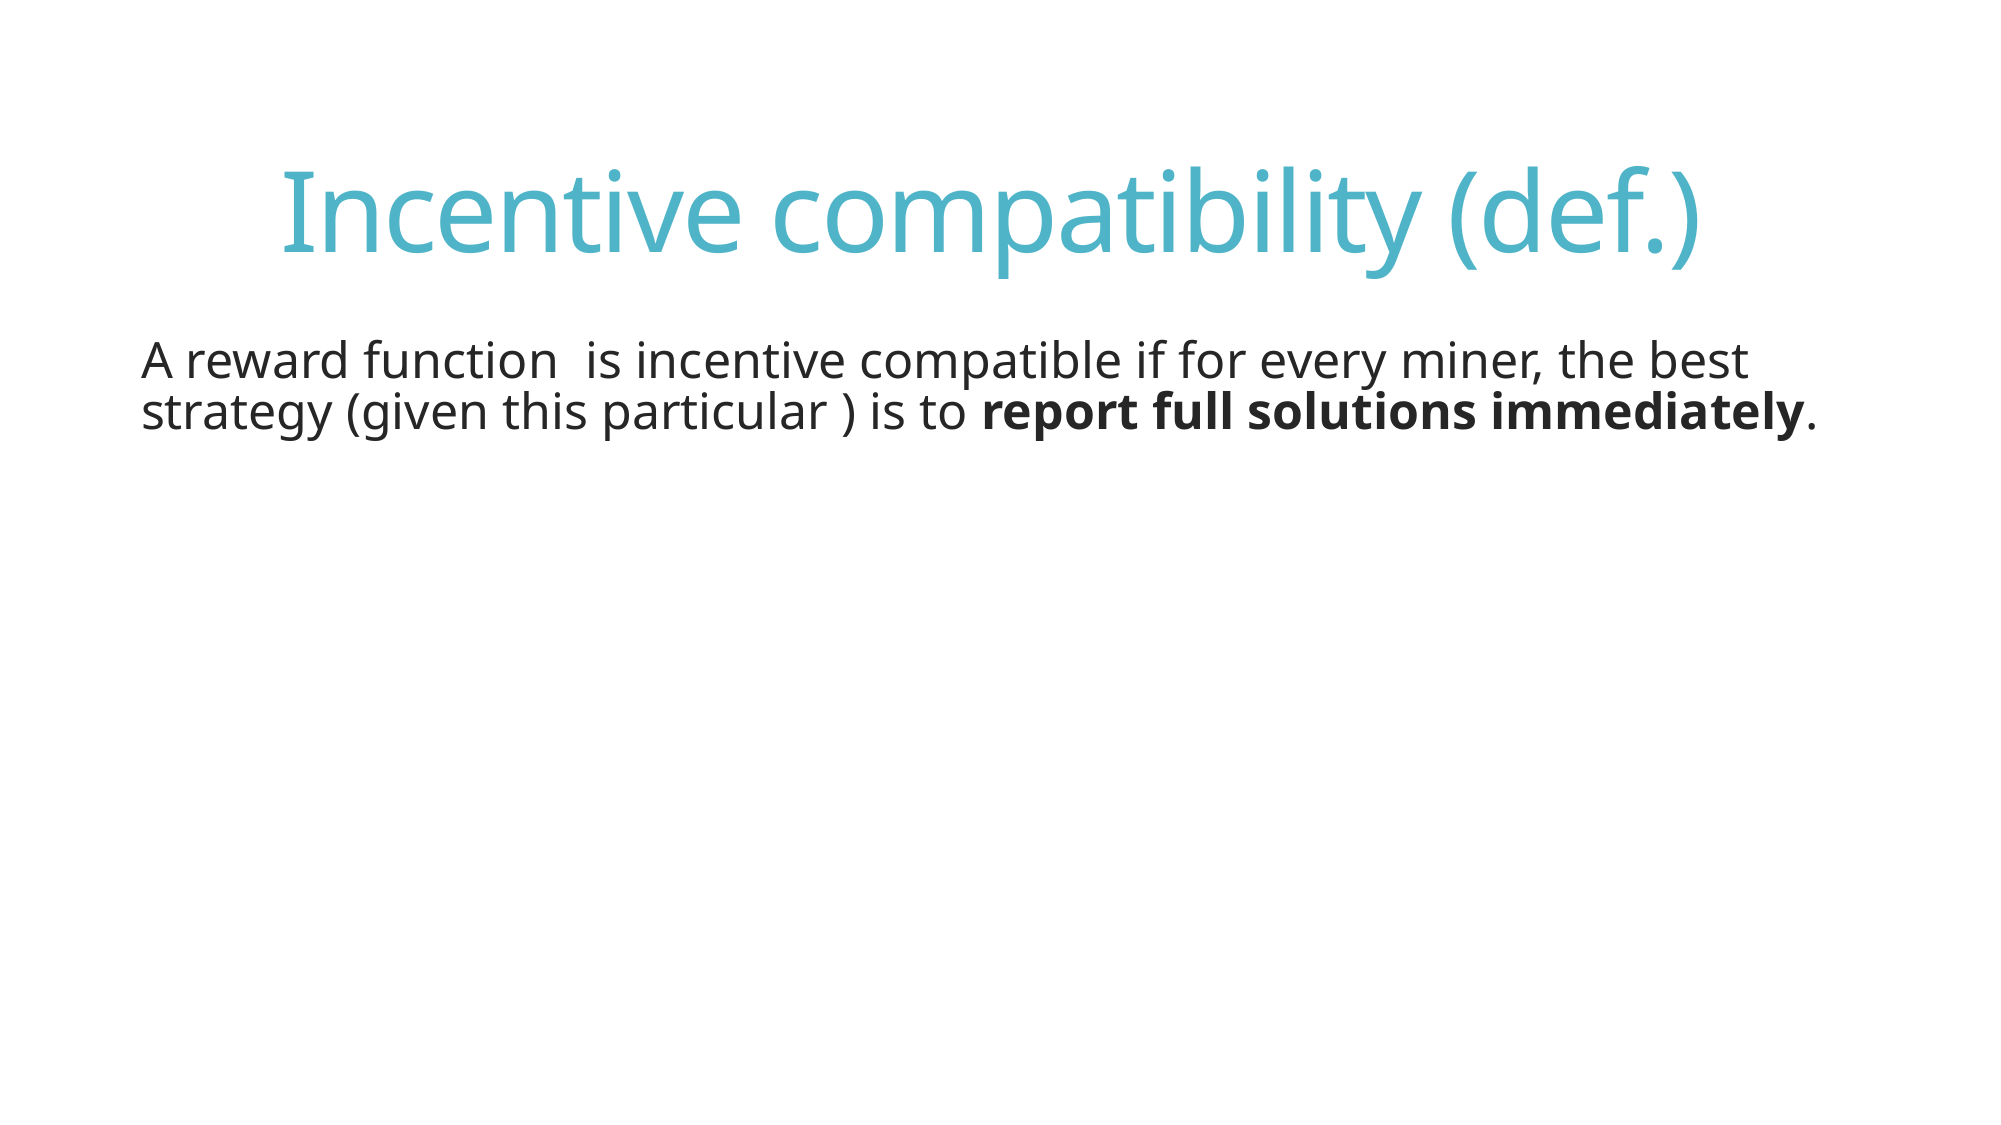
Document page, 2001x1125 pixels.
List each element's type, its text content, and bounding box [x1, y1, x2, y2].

title Incentive compatibility (def.) [107, 81, 1875, 354]
